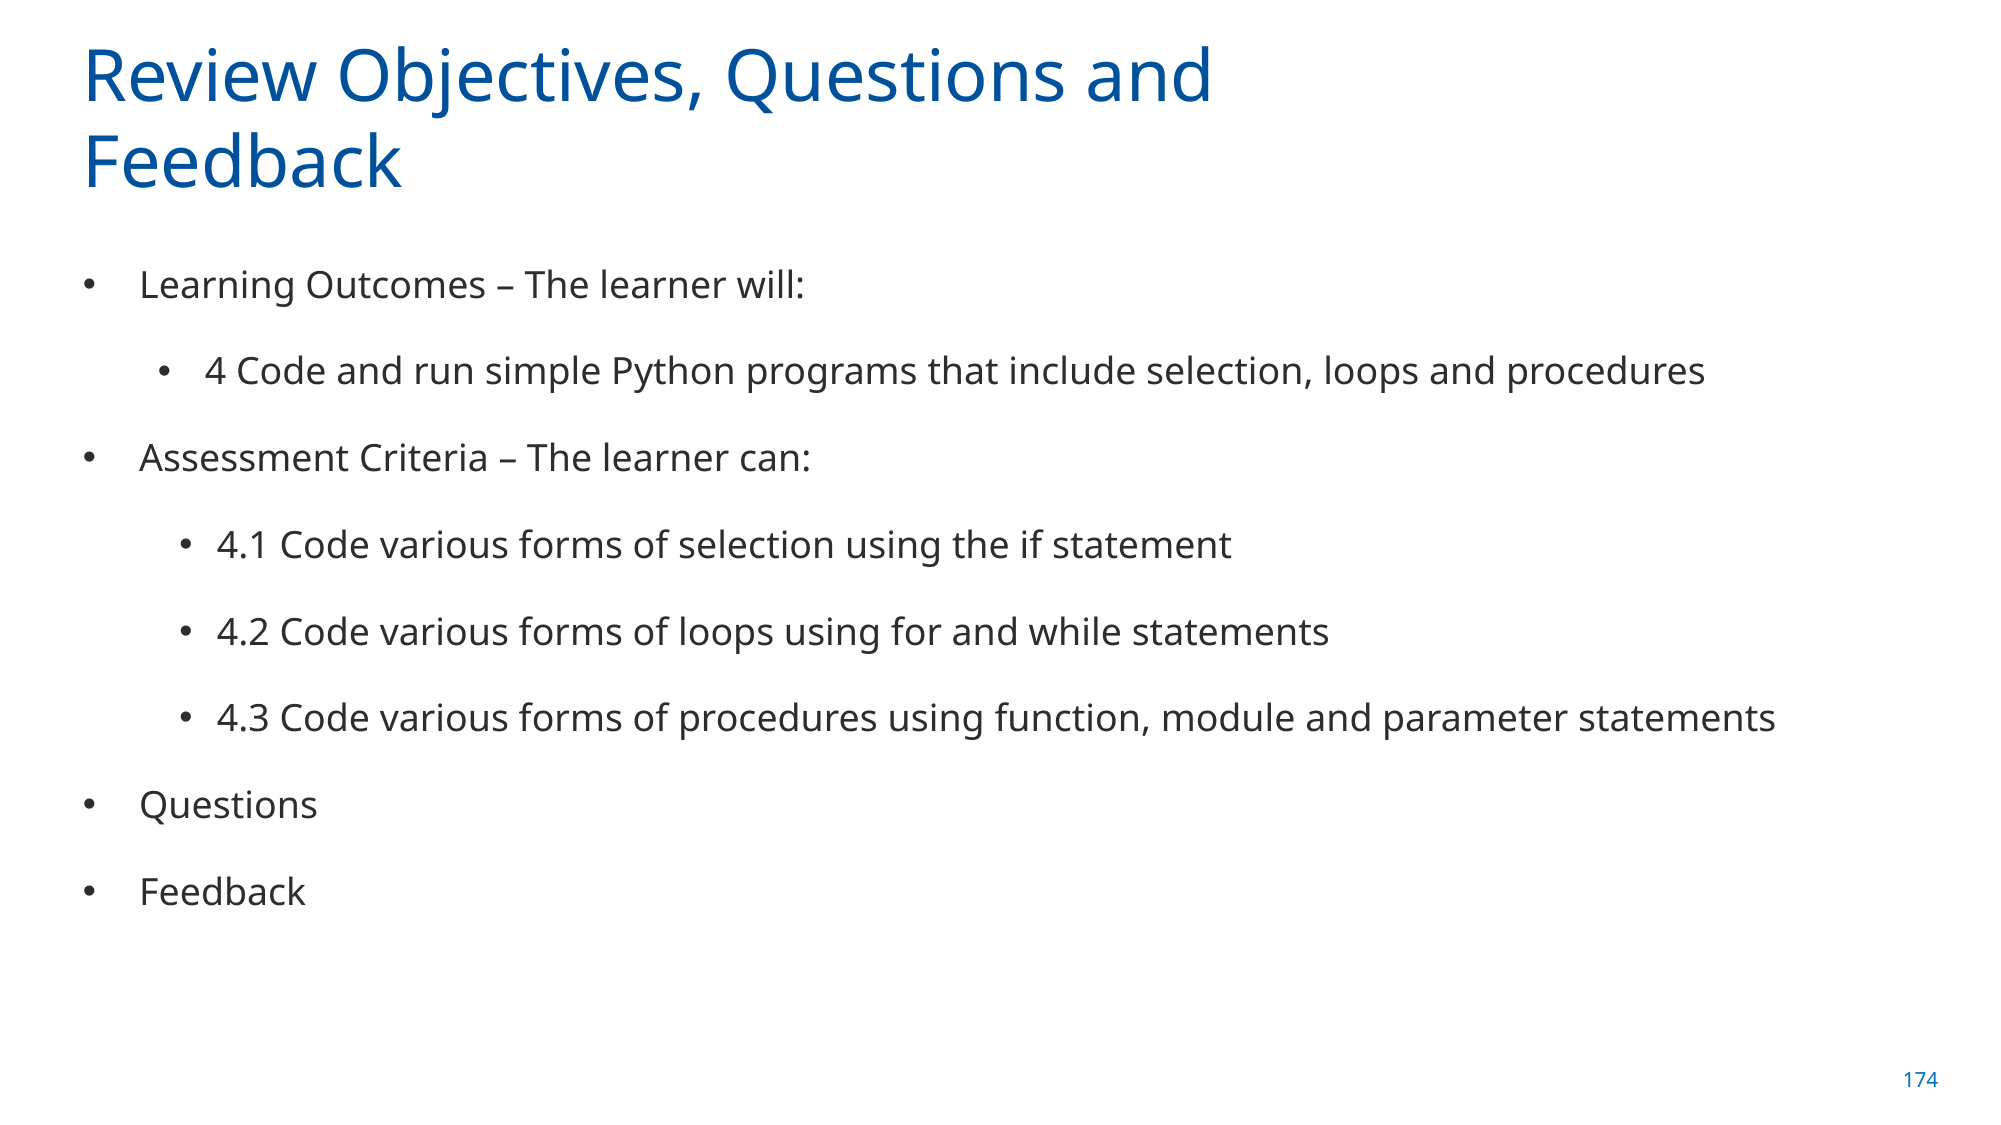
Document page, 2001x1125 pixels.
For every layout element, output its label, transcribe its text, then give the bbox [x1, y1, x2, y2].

list Learning Outcomes – The learner will: 4 Code and run simple Python programs that include selection, loops and procedures Assessment Criteria – The learner can: 4.1 Code various forms of selection using the if statement 4.2 Code various forms of loops using for and while statements 4.3 Code various forms of procedures using function, module and parameter statements Questions Feedback [67, 253, 1939, 1000]
title Review Objectives, Questions and Feedback [67, 20, 1565, 210]
